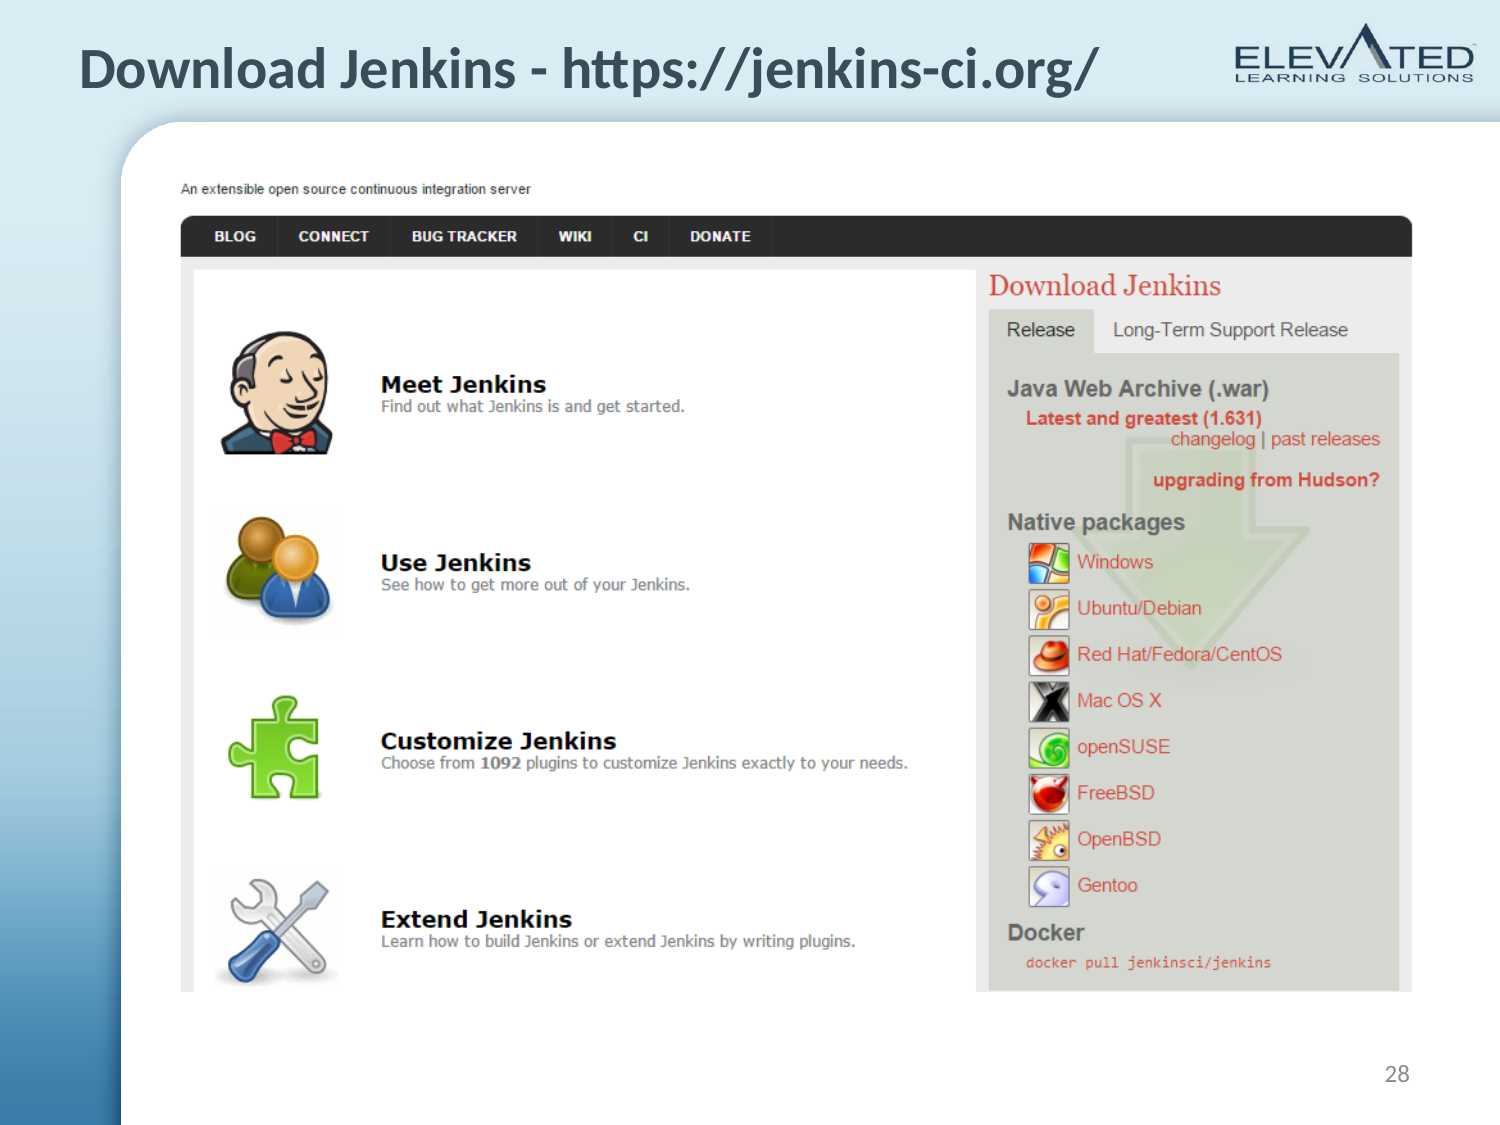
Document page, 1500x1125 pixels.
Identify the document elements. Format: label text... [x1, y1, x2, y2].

picture [0, 0, 1500, 1125]
slide_number 28 [1074, 1042, 1425, 1103]
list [171, 171, 1426, 993]
title Download Jenkins - https://jenkins-ci.org/ [64, 12, 1146, 118]
